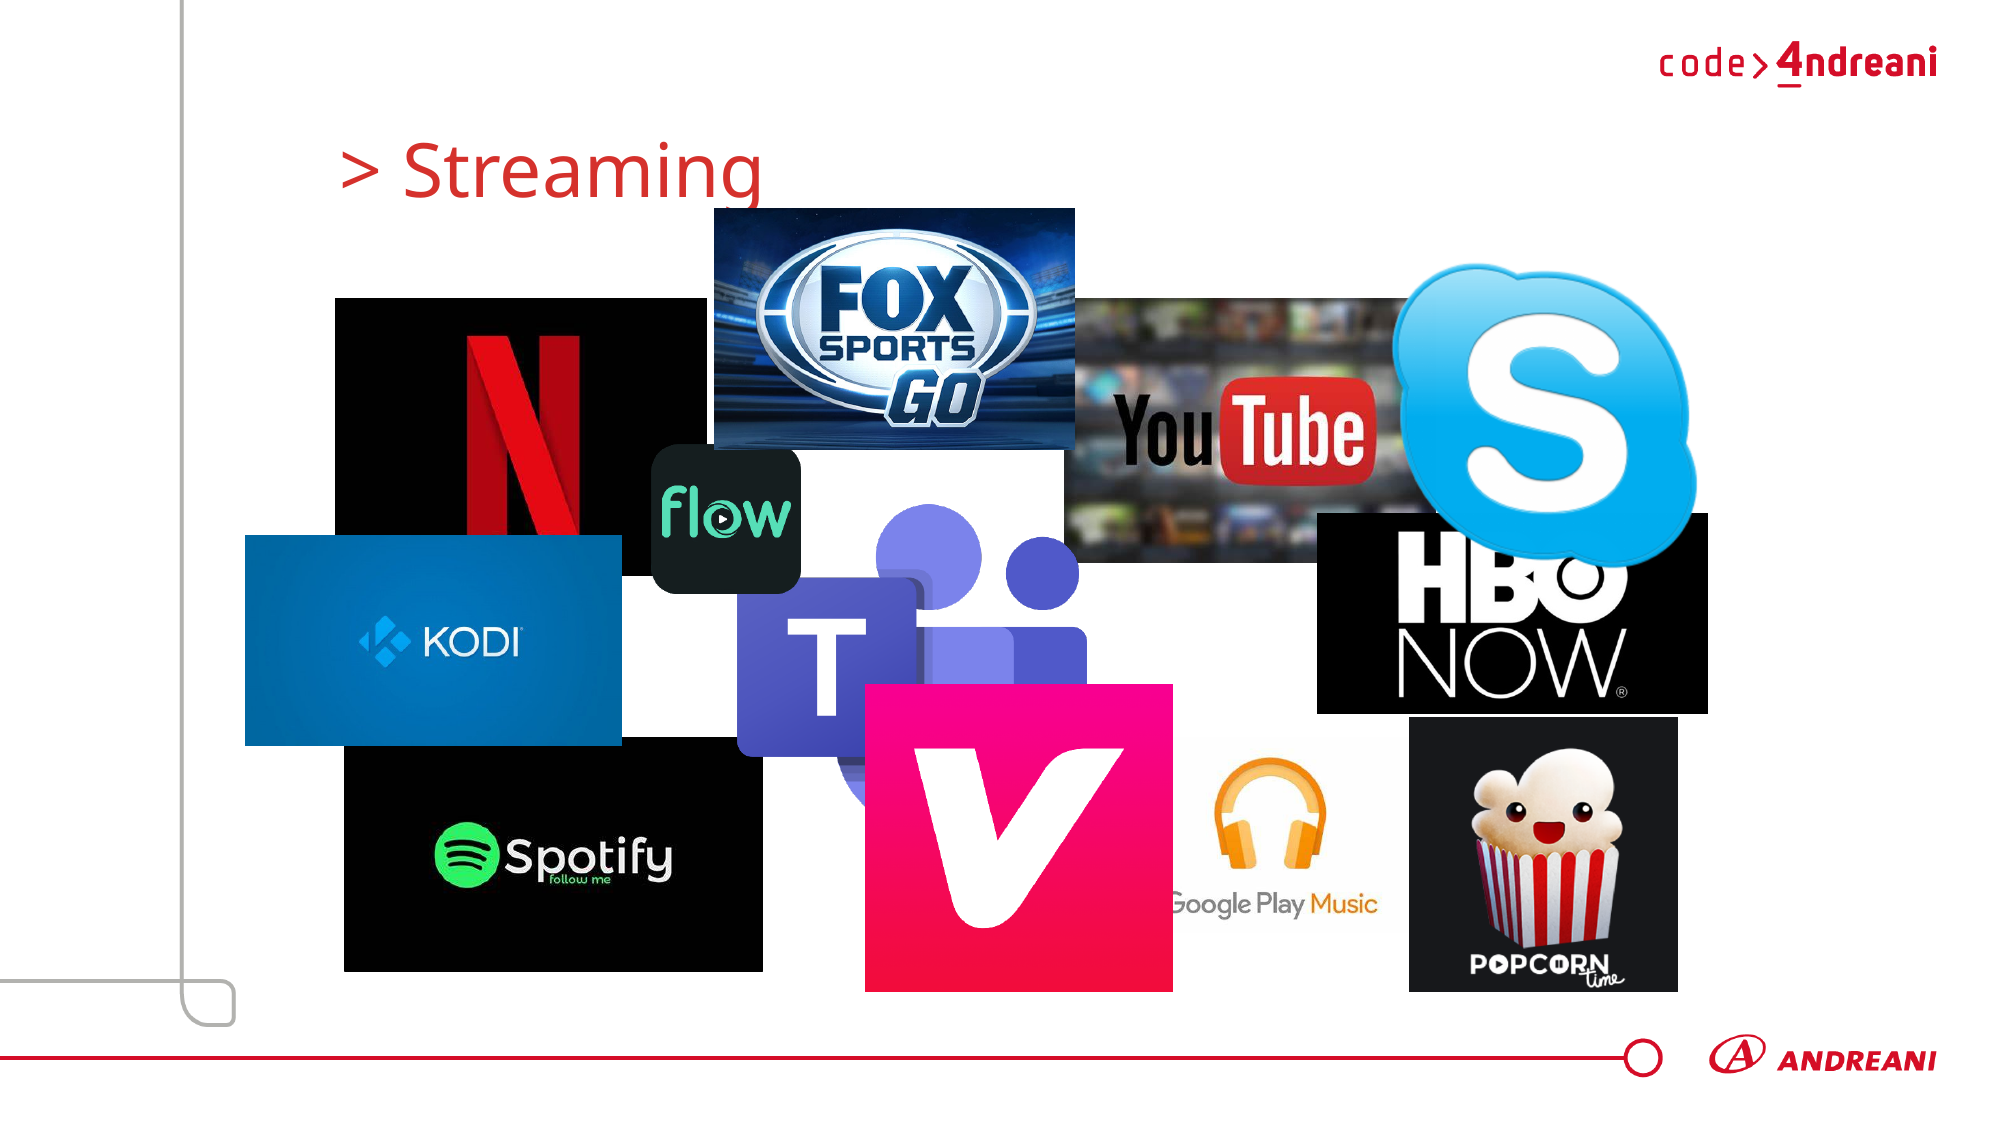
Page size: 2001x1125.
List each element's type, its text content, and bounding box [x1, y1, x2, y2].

picture [0, 0, 2001, 1125]
title > Streaming [324, 125, 1250, 290]
